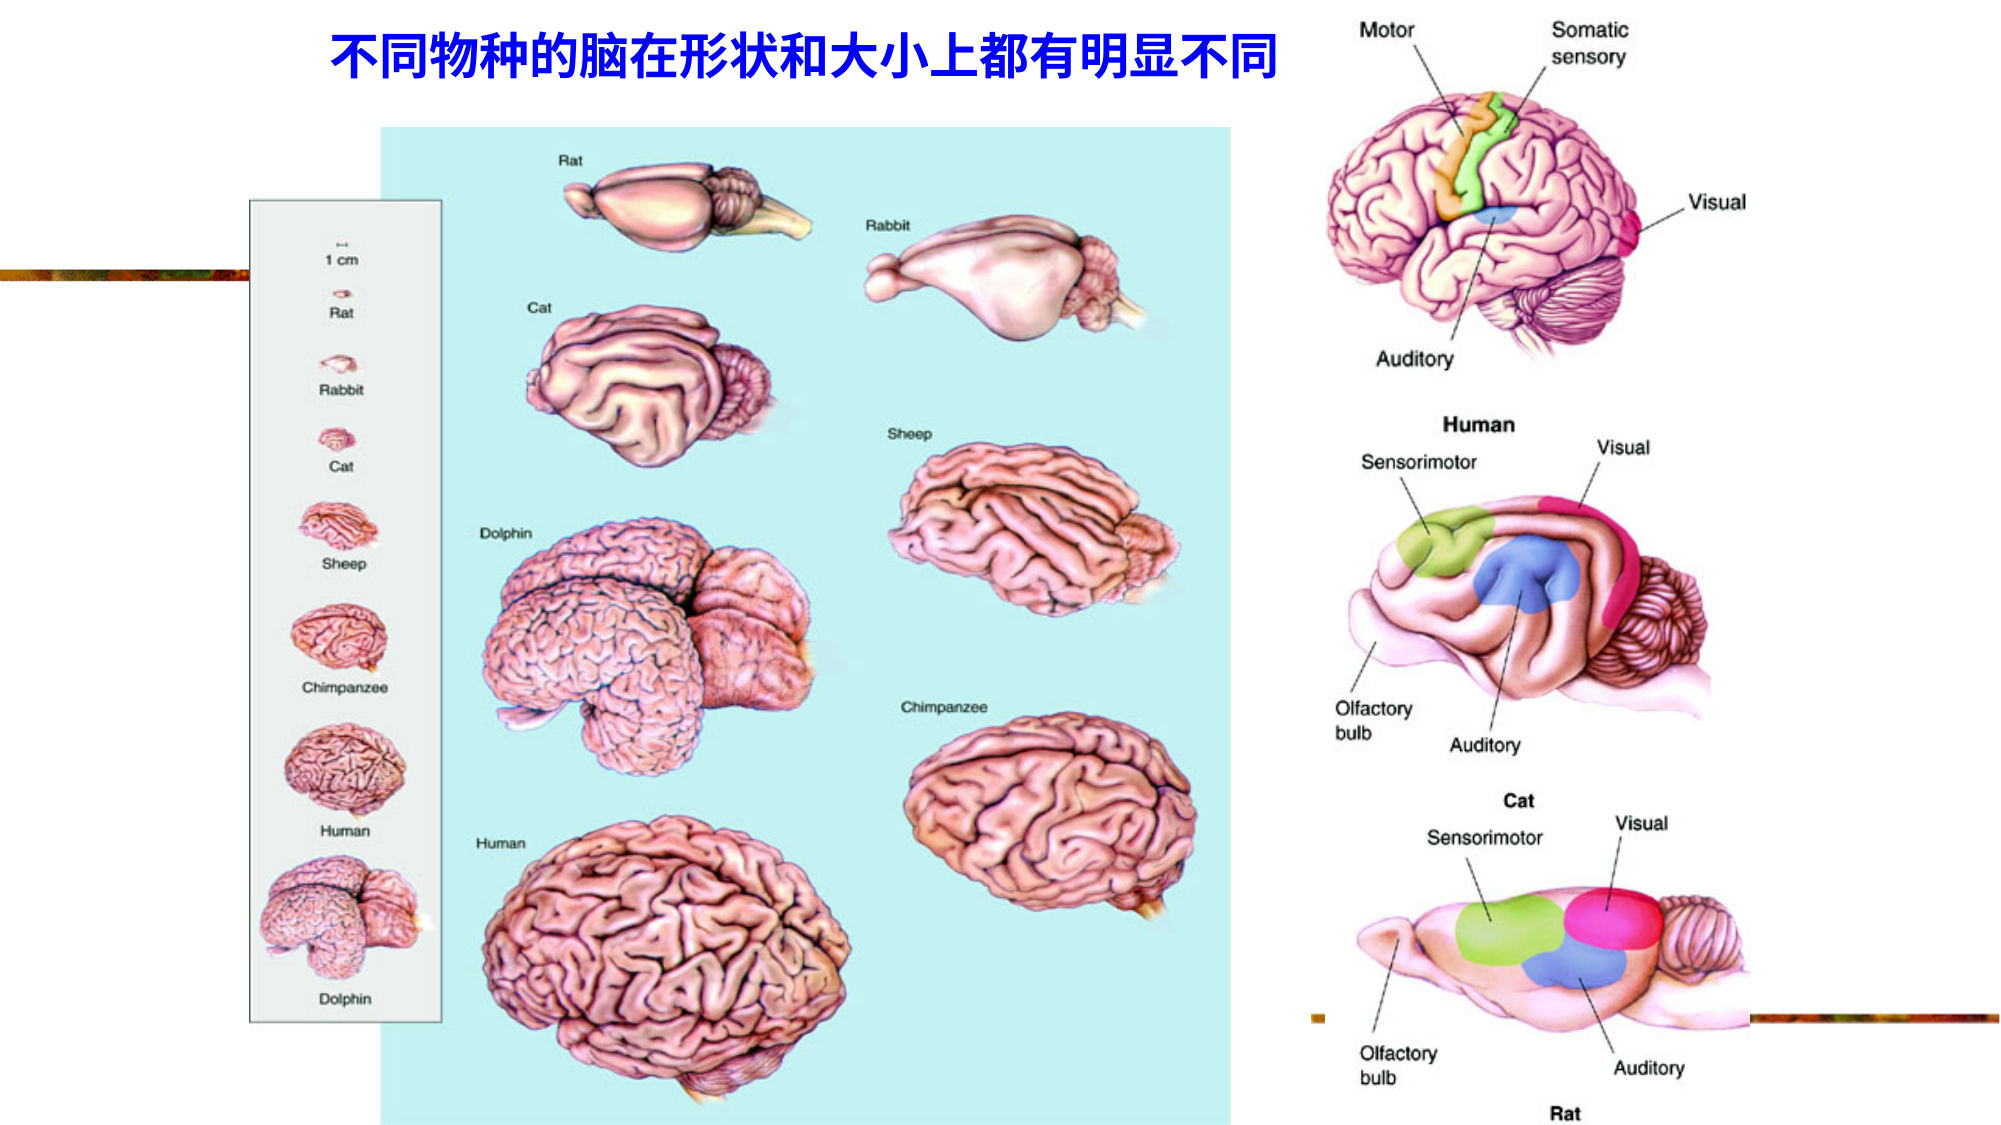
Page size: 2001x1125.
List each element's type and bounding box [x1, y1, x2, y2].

picture [0, 268, 249, 285]
text_box [249, 16, 1751, 1125]
picture [1751, 1013, 2000, 1026]
